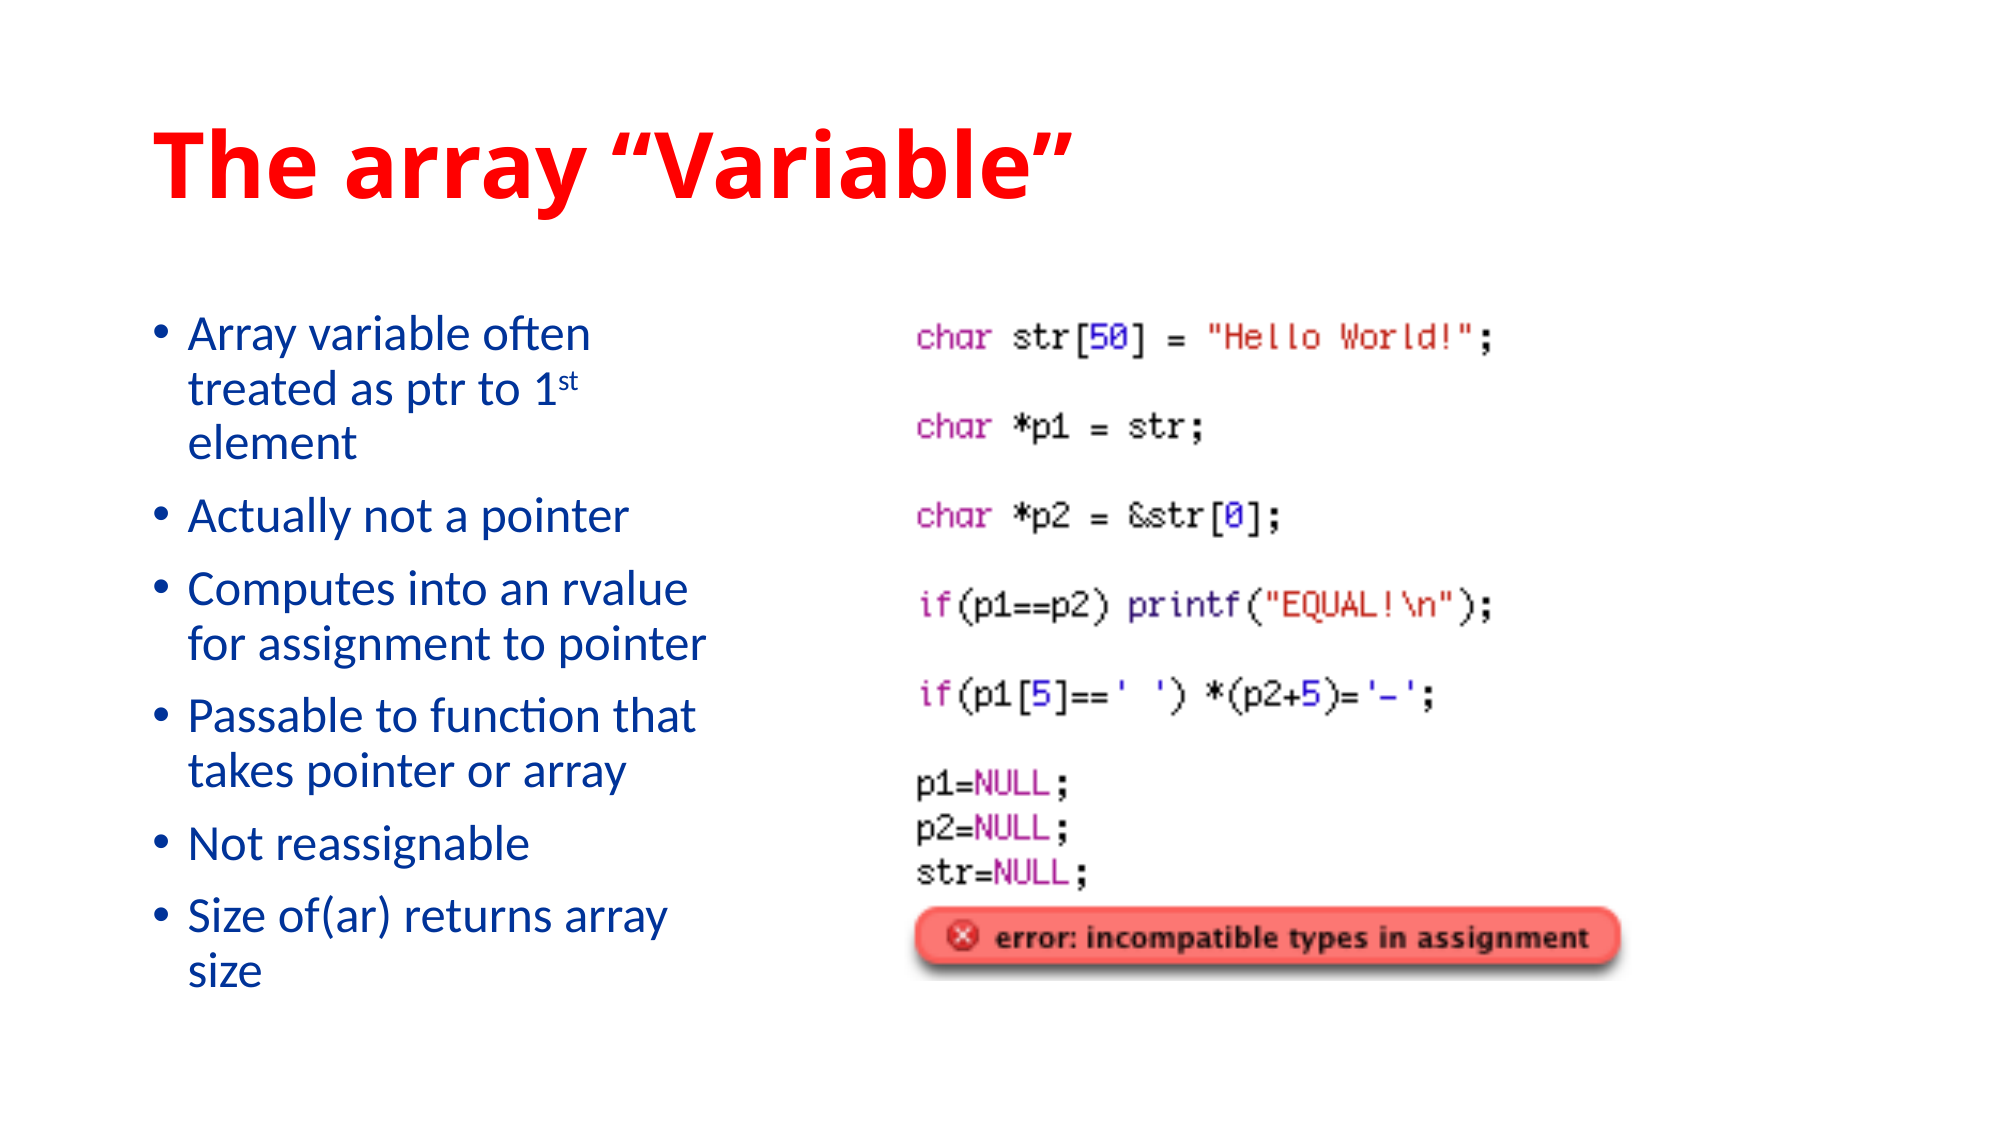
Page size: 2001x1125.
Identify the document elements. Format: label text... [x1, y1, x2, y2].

title The array “Variable” [137, 59, 1863, 278]
list Array variable often treated as ptr to 1st element Actually not a pointer Computes into an rvalue for assignment to pointer Passable to function that takes pointer or array Not reassignable Size of(ar) returns array size [137, 299, 1863, 1014]
picture [887, 299, 1635, 981]
